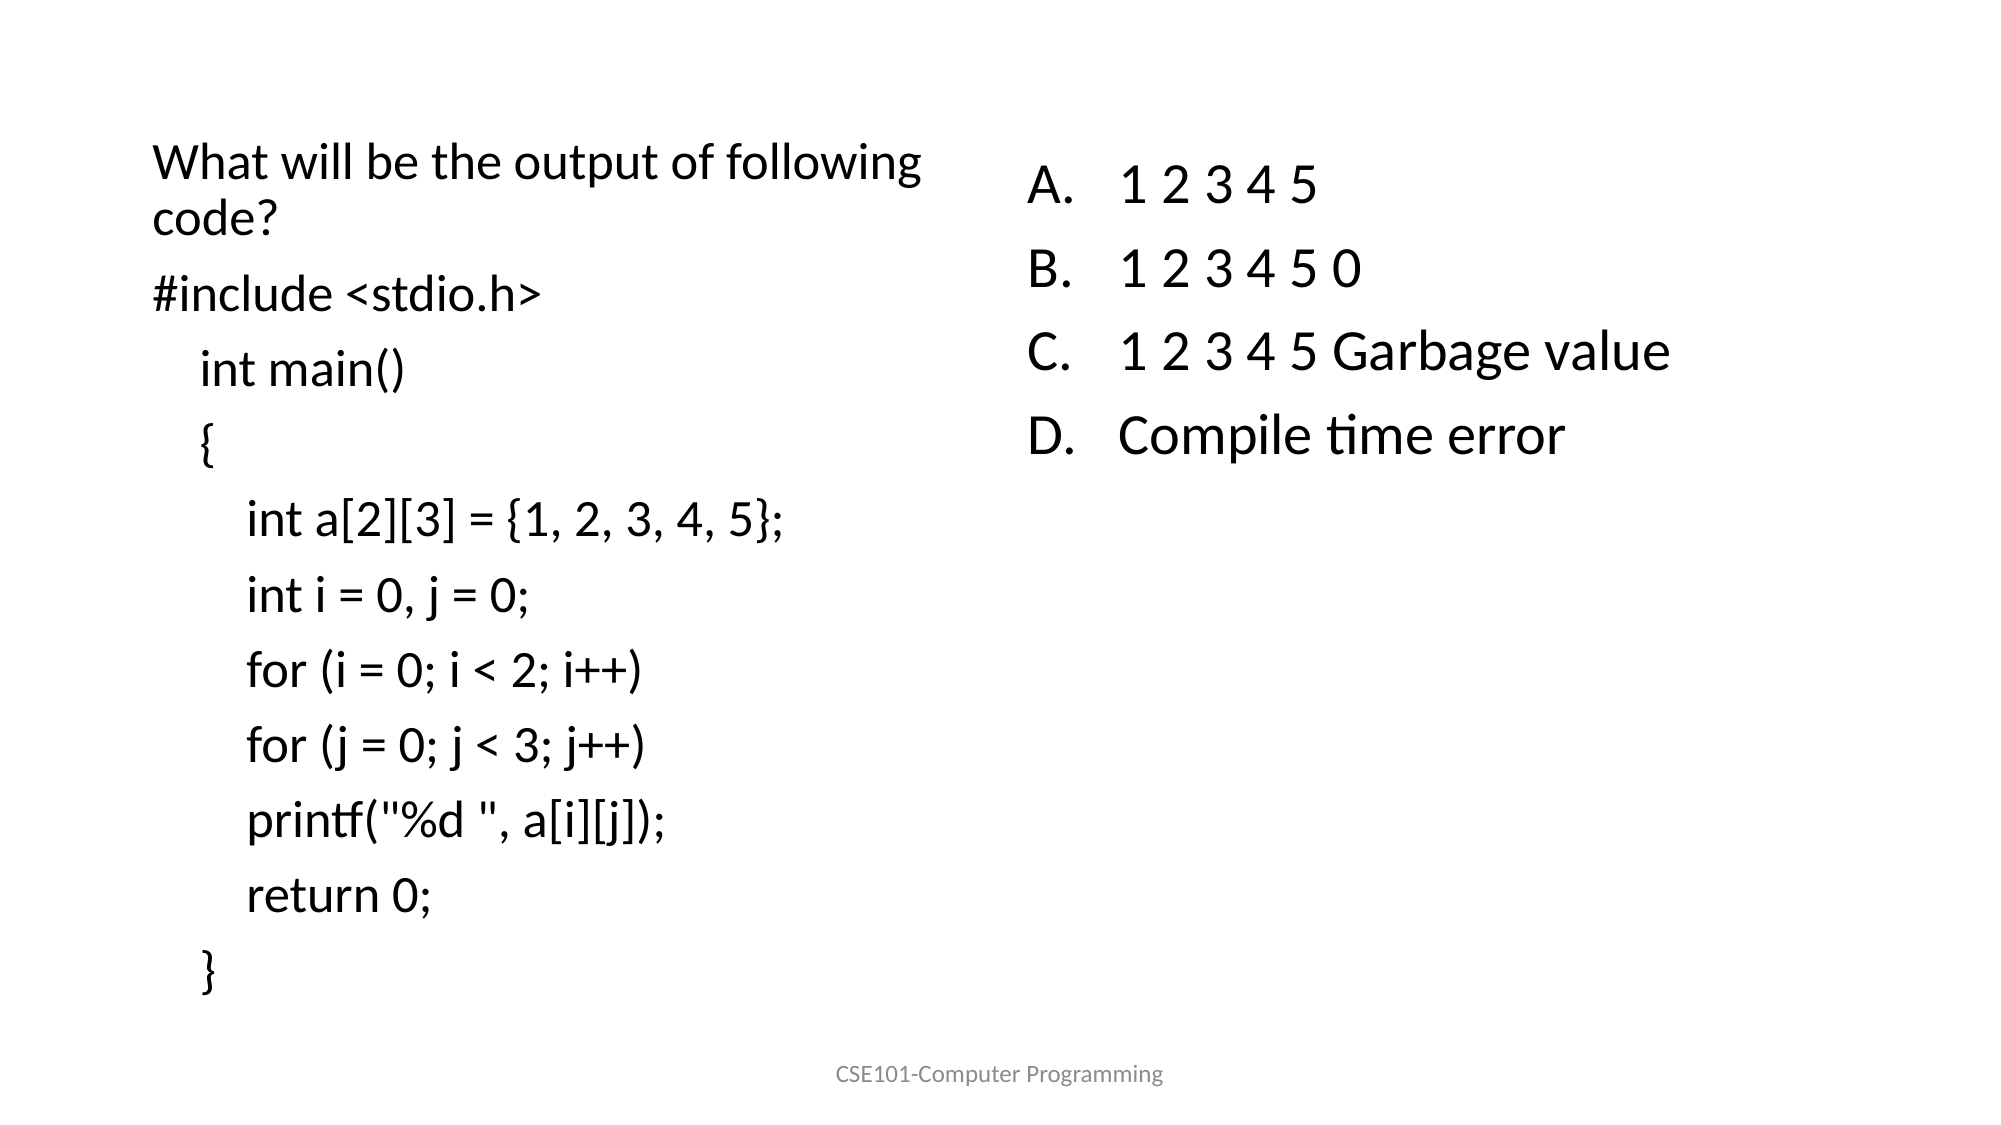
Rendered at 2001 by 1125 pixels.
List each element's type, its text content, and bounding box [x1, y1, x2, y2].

footer CSE101-Computer Programming [662, 1042, 1338, 1103]
list 1 2 3 4 5 1 2 3 4 5 0 1 2 3 4 5 Garbage value Compile time error [1012, 145, 1863, 1014]
list What will be the output of following code? #include <stdio.h> int main() { int a[2][3] = {1, 2, 3, 4, 5}; int i = 0, j = 0; for (i = 0; i < 2; i++) for (j = 0; j < 3; j++) printf("%d ", a[i][j]); return 0; } [137, 126, 988, 1014]
